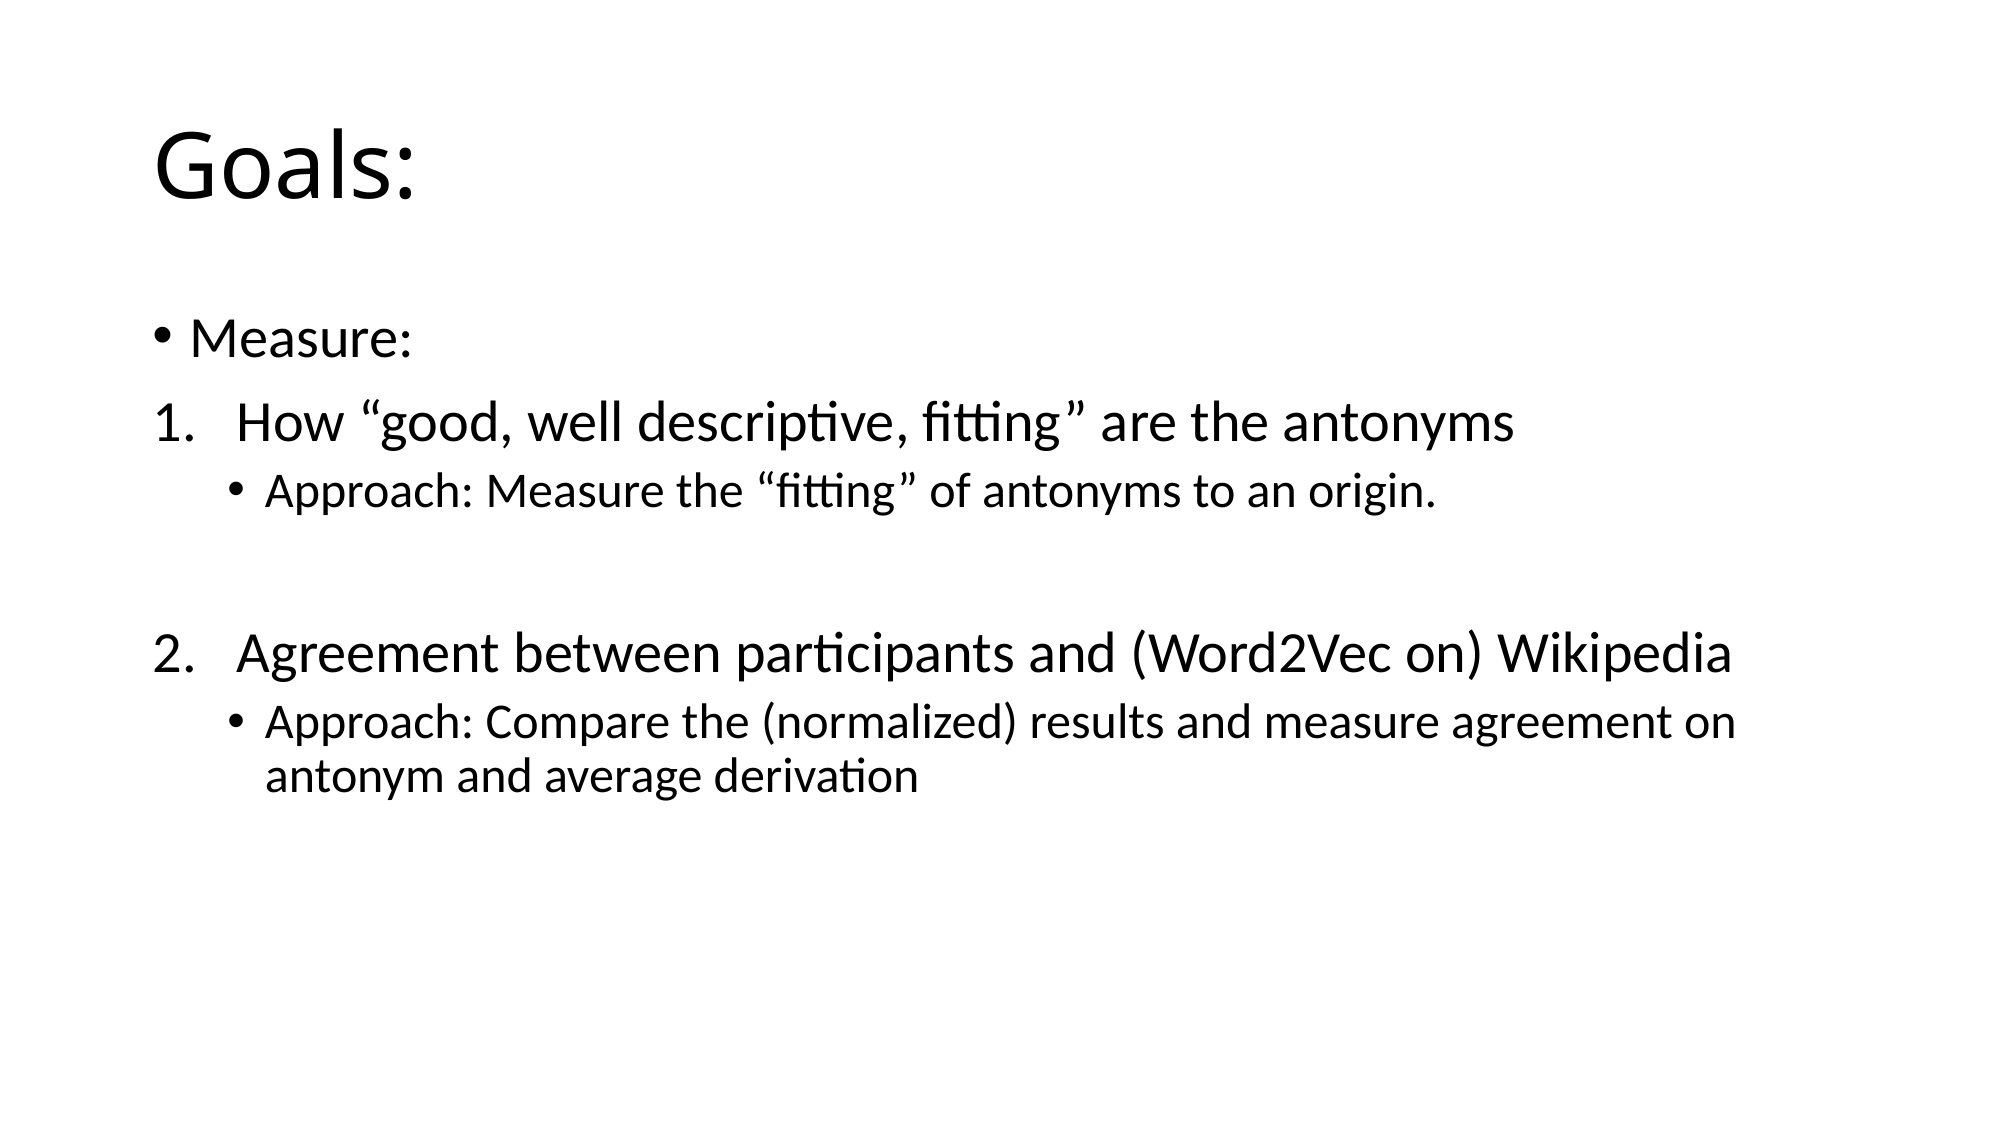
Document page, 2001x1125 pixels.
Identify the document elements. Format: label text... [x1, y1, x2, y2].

title Goals: [137, 59, 1863, 278]
list Measure: How “good, well descriptive, fitting” are the antonyms Approach: Measure the “fitting” of antonyms to an origin. Agreement between participants and (Word2Vec on) Wikipedia Approach: Compare the (normalized) results and measure agreement on antonym and average derivation [137, 299, 1863, 1014]
